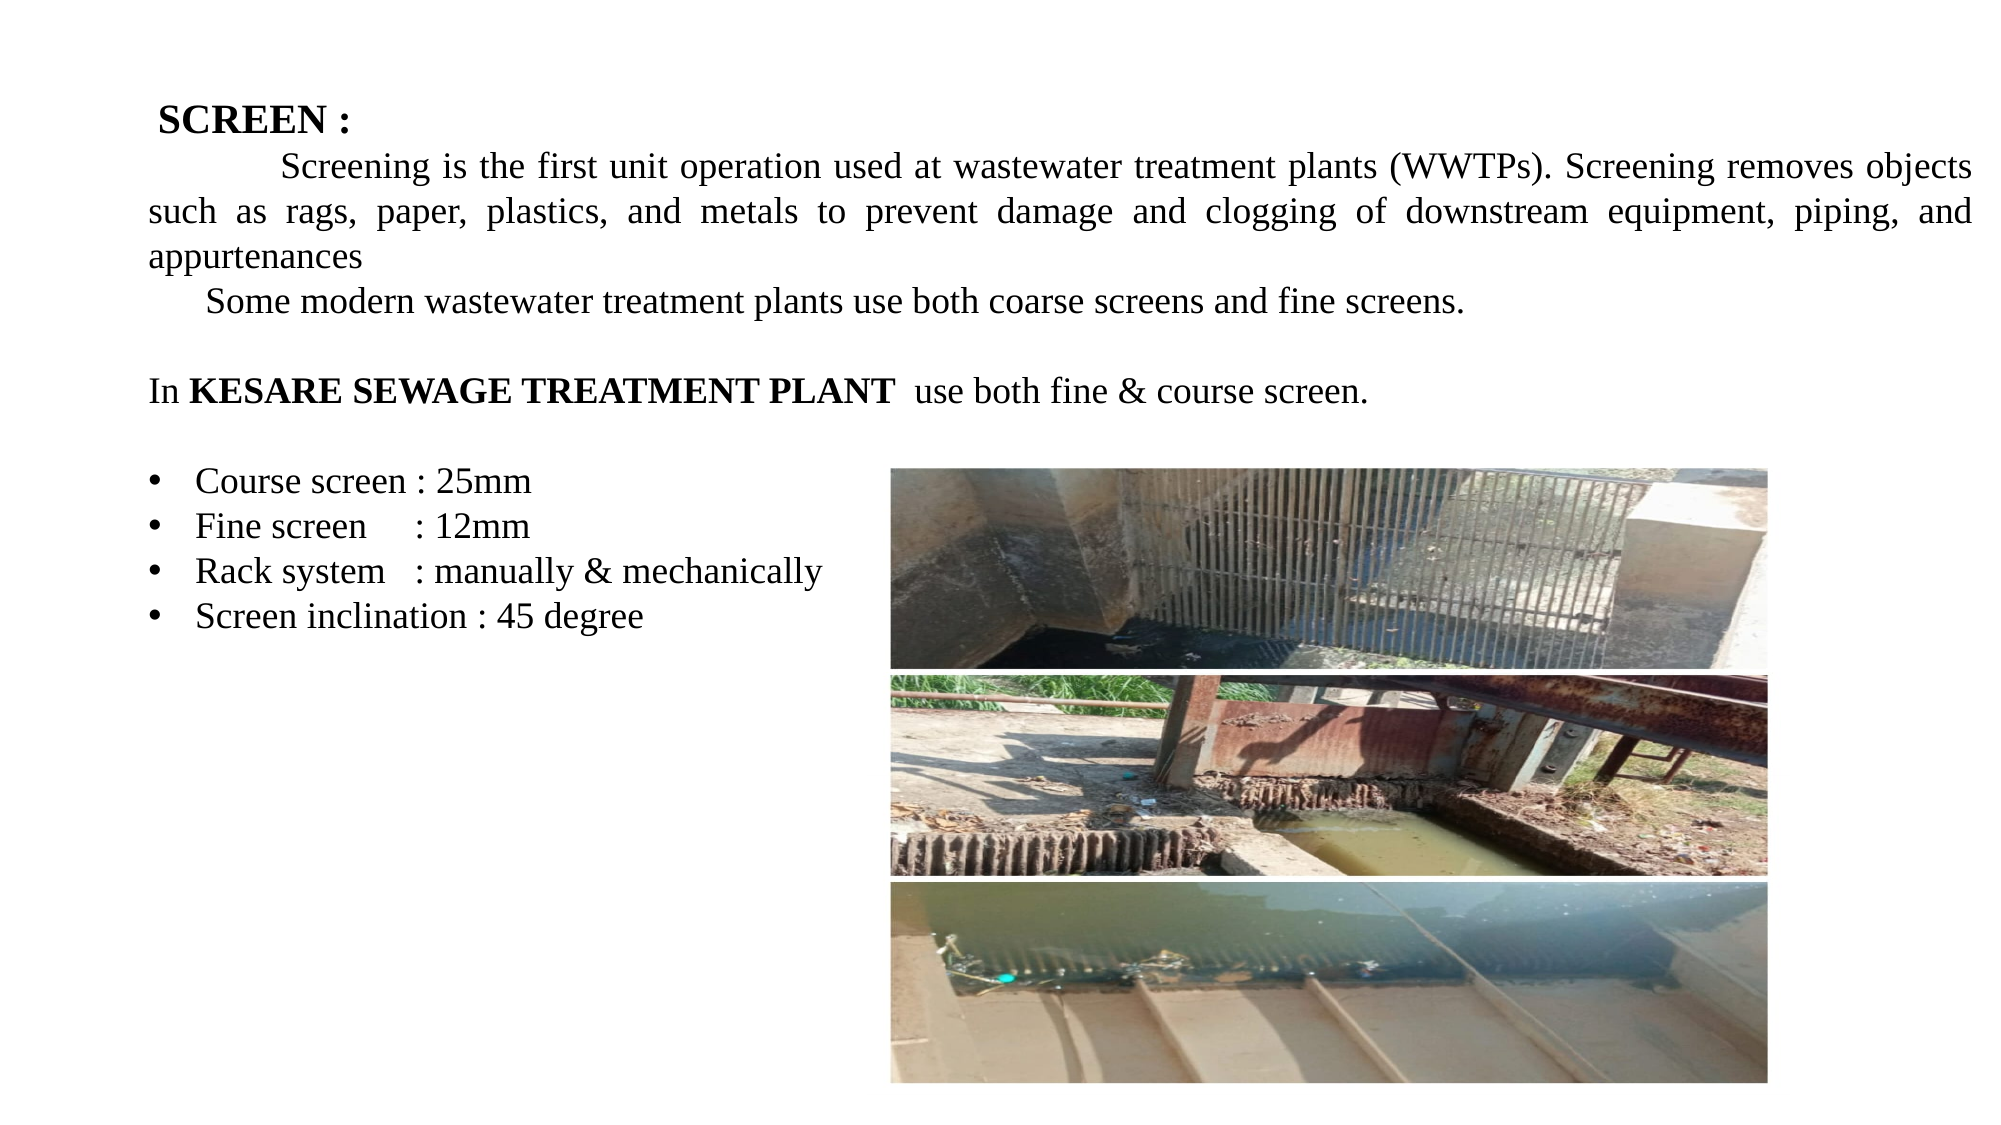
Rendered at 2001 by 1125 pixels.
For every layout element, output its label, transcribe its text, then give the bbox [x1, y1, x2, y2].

picture [867, 456, 1790, 1095]
text_box SCREEN : Screening is the first unit operation used at wastewater treatment plants (WWTPs). Screening removes objects such as rags, paper, plastics, and metals to prevent damage and clogging of downstream equipment, piping, and appurtenances Some modern wastewater treatment plants use both coarse screens and fine screens. In KESARE SEWAGE TREATMENT PLANT use both fine & course screen. Course screen : 25mm Fine screen : 12mm Rack system : manually & mechanically Screen inclination : 45 degree [133, 84, 1990, 1125]
